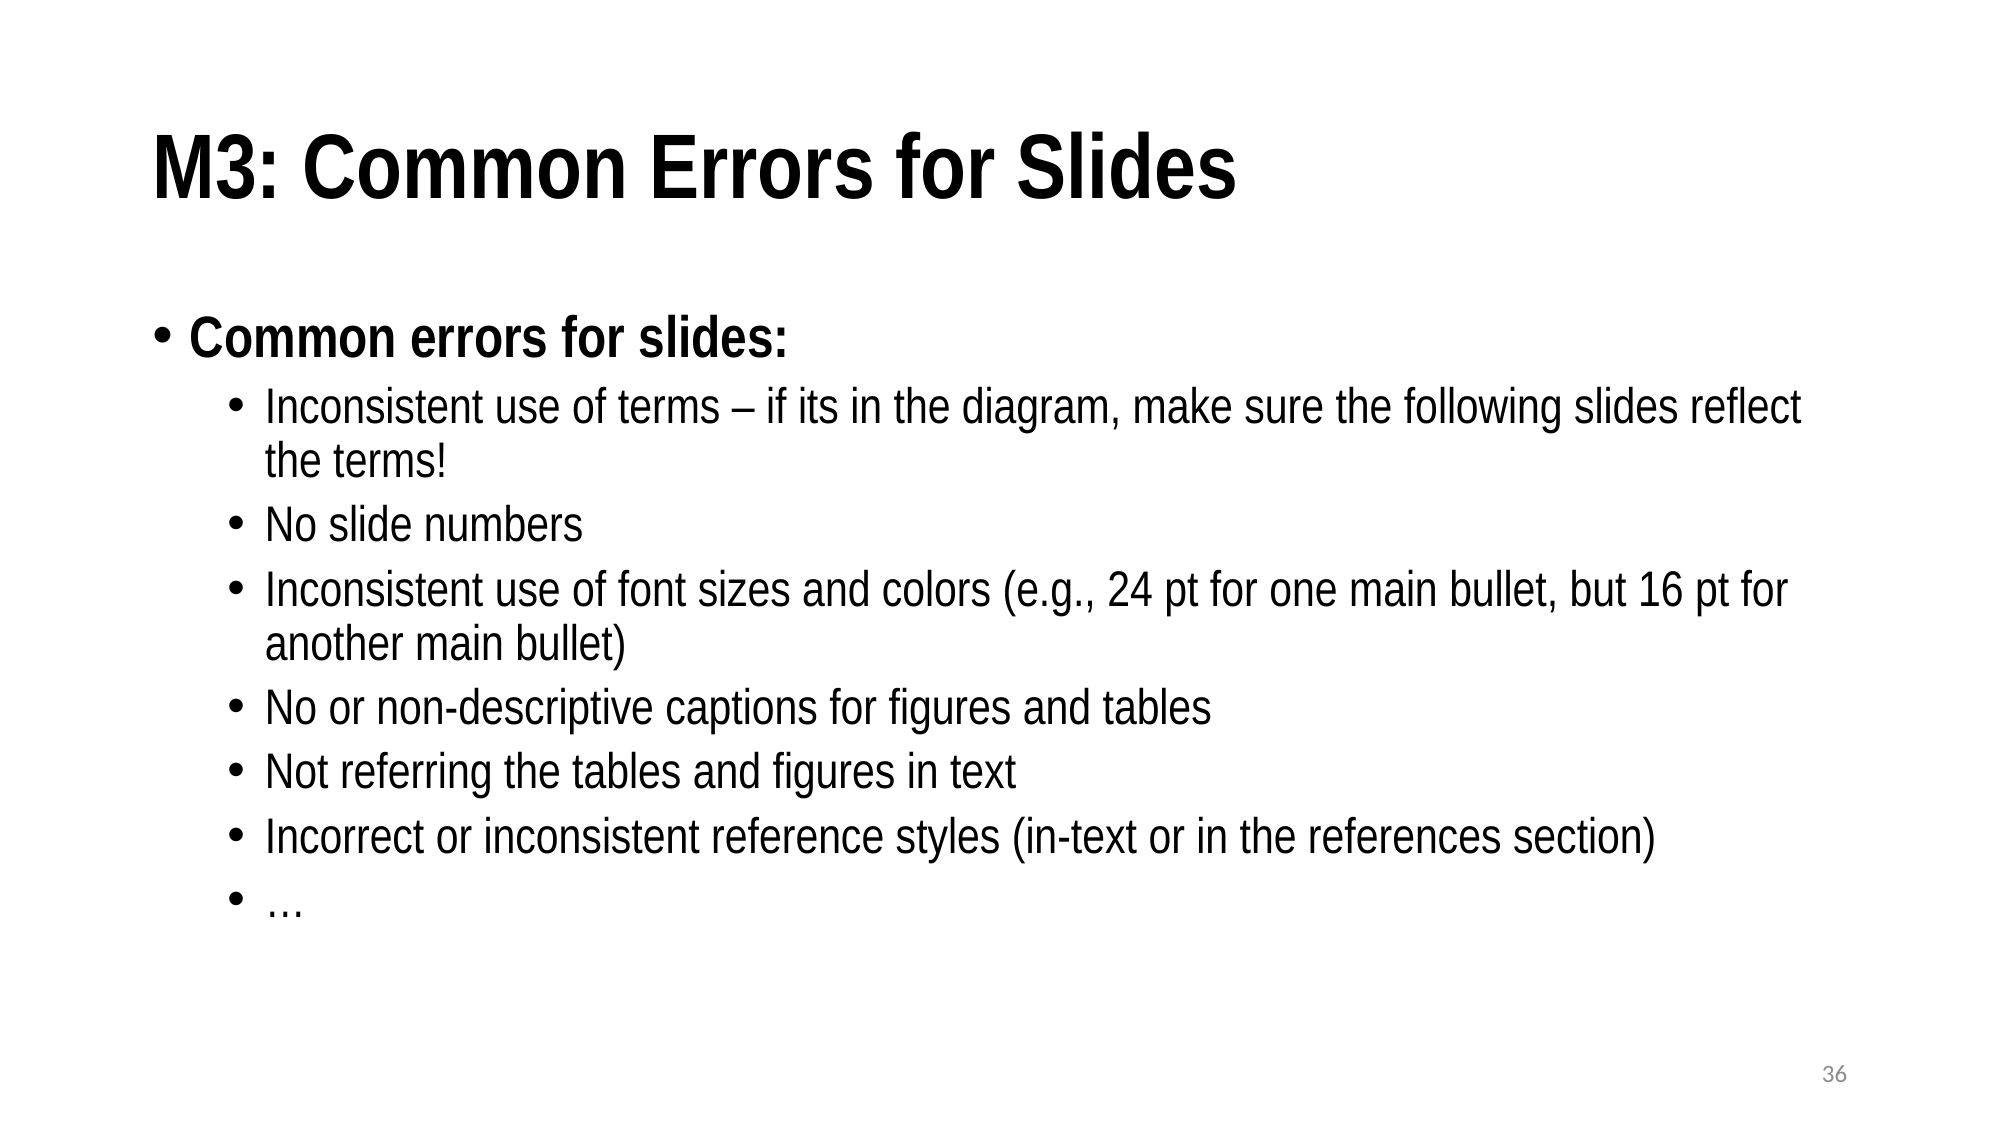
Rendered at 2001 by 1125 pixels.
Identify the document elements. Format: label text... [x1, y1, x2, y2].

slide_number 36 [1412, 1042, 1863, 1103]
list Common errors for slides: Inconsistent use of terms – if its in the diagram, make sure the following slides reflect the terms! No slide numbers Inconsistent use of font sizes and colors (e.g., 24 pt for one main bullet, but 16 pt for another main bullet) No or non-descriptive captions for figures and tables Not referring the tables and figures in text Incorrect or inconsistent reference styles (in-text or in the references section) … [137, 299, 1863, 1014]
title M3: Common Errors for Slides [137, 59, 1863, 278]
